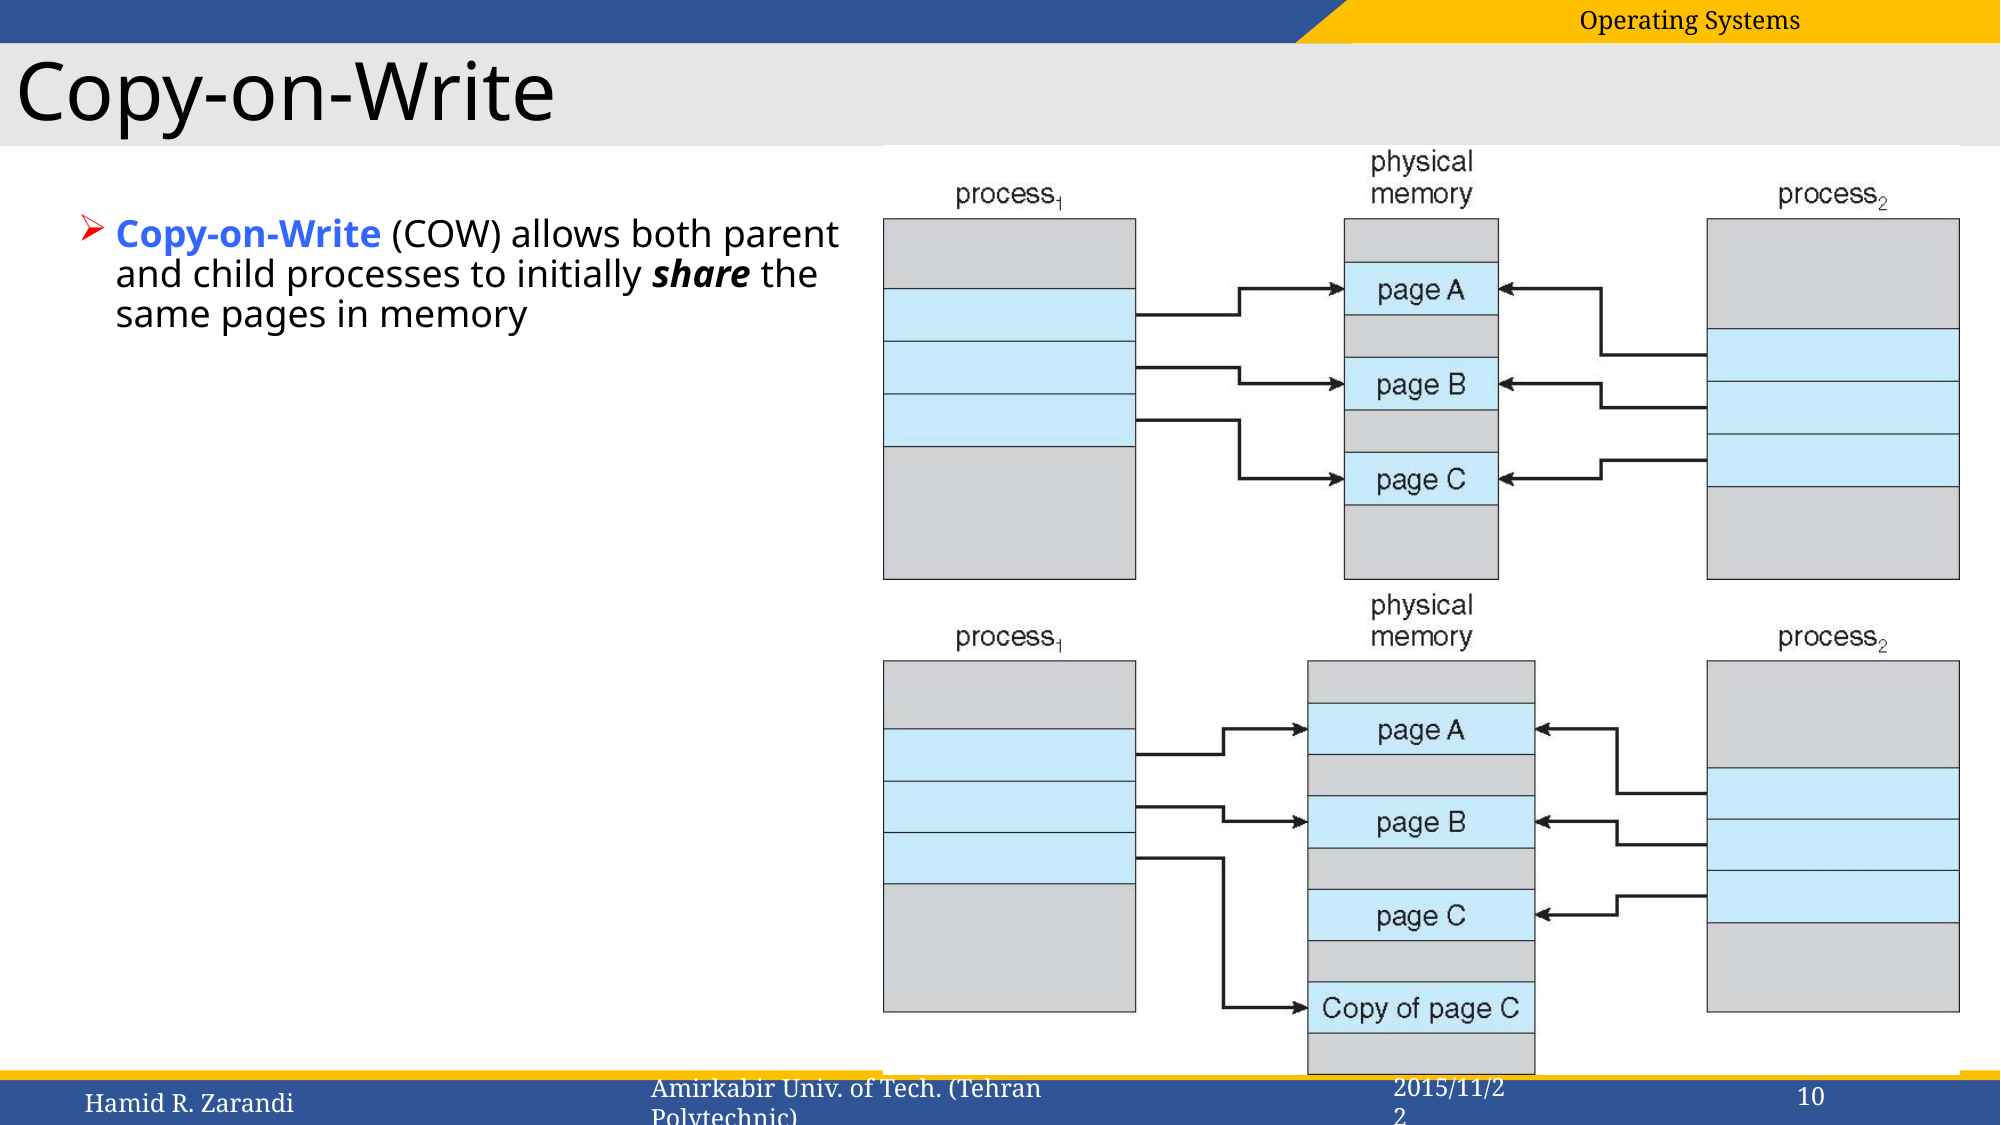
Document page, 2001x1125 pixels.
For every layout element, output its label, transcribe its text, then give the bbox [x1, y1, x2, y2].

title Copy-on-Write [0, 43, 2000, 146]
list Copy-on-Write (COW) allows both parent and child processes to initially share the same pages in memory [63, 207, 884, 1014]
picture [883, 588, 1960, 1075]
picture [883, 145, 1960, 580]
